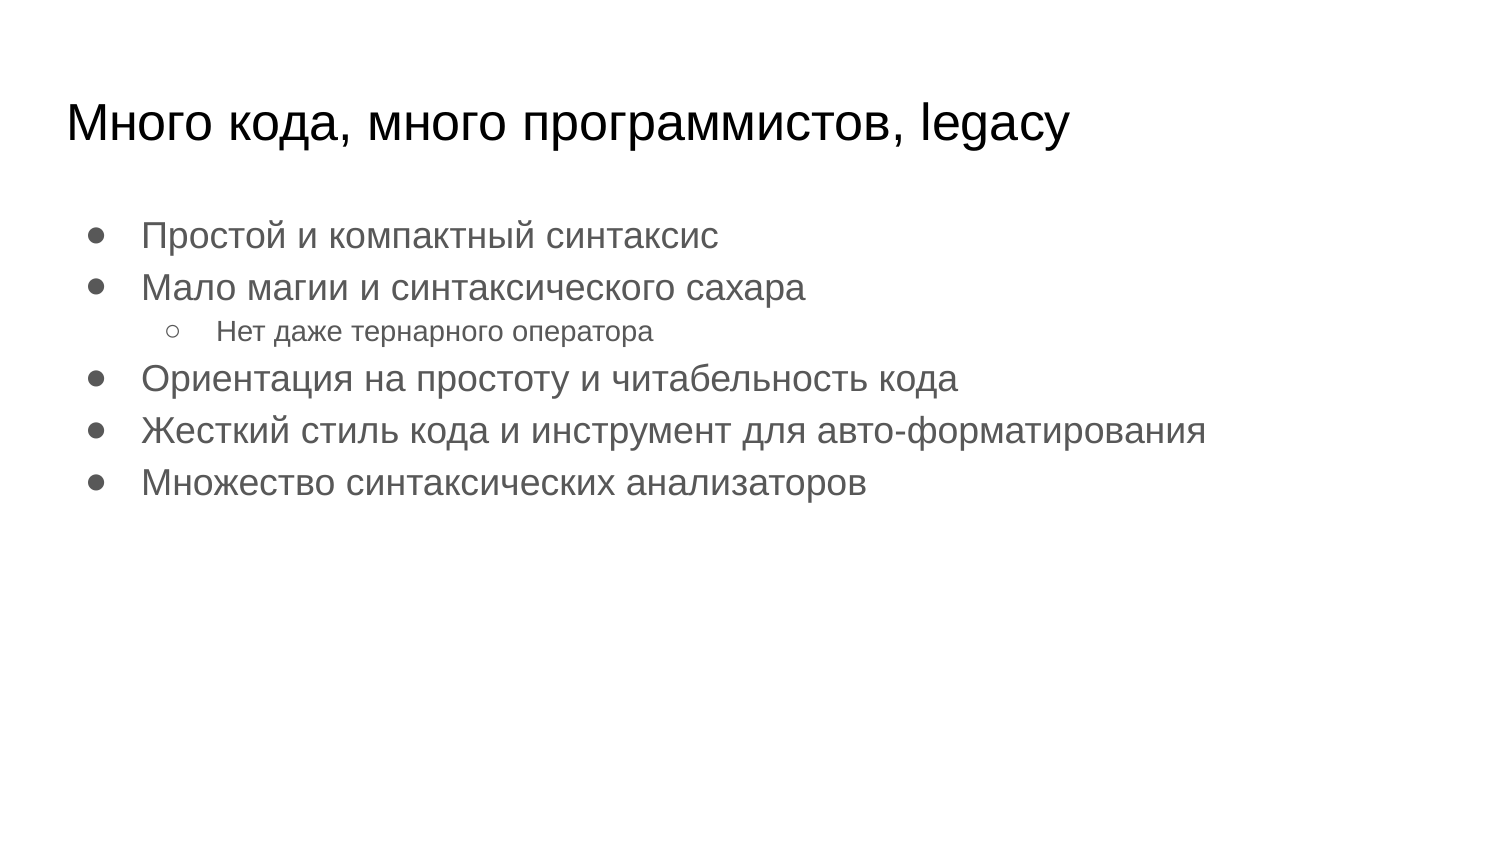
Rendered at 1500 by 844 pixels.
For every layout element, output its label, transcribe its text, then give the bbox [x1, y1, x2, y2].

list Простой и компактный синтаксис Мало магии и синтаксического сахара Нет даже тернарного оператора Ориентация на простоту и читабельность кода Жесткий стиль кода и инструмент для авто-форматирования Множество синтаксических анализаторов [50, 188, 1450, 750]
title Много кода, много программистов, legacy [50, 72, 1450, 168]
